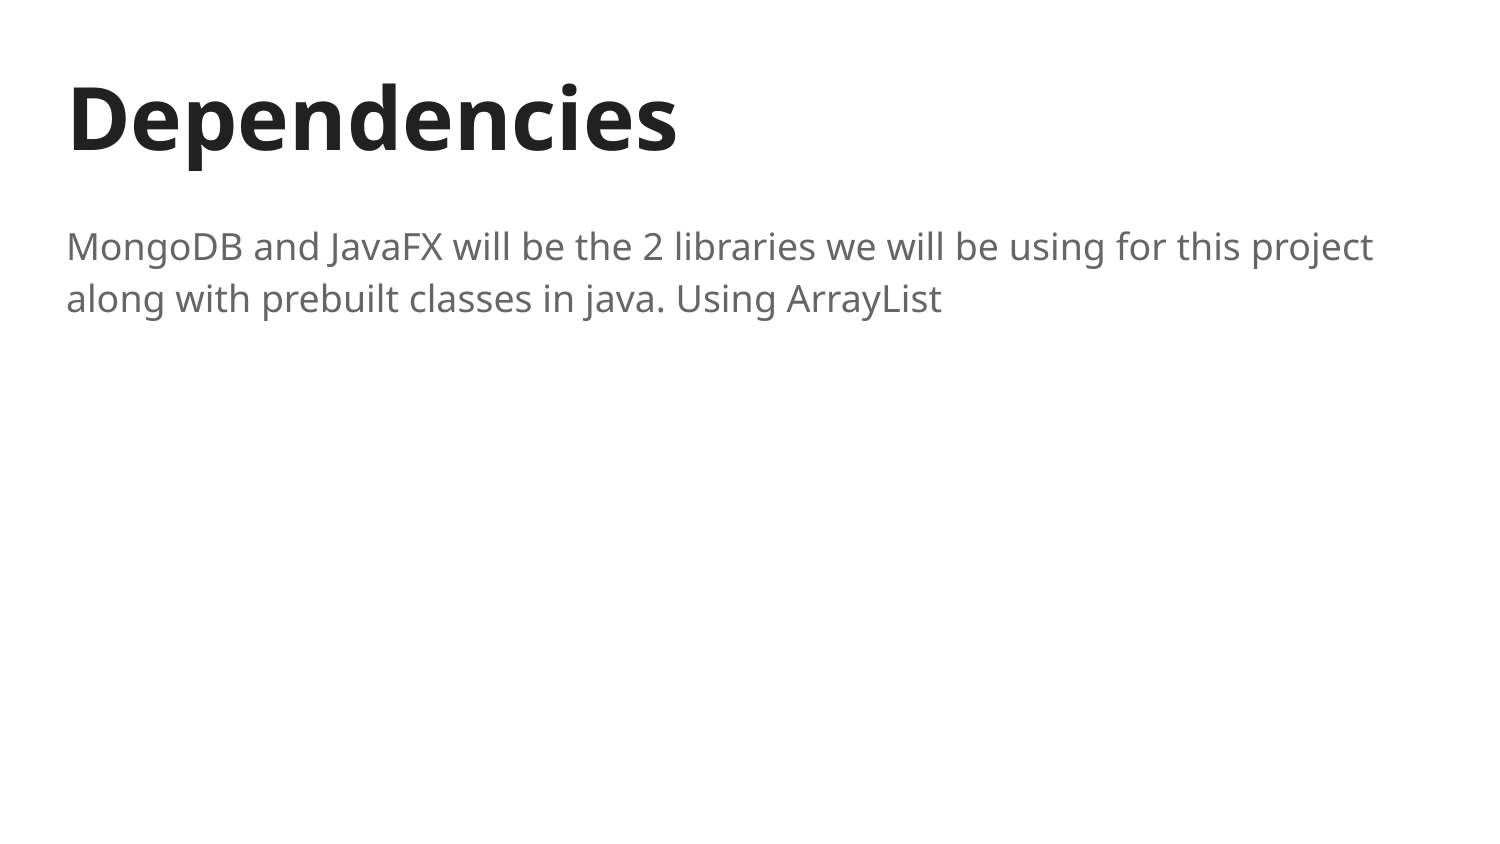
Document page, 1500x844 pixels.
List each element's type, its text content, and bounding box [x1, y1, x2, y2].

title Dependencies [51, 48, 1449, 180]
list MongoDB and JavaFX will be the 2 libraries we will be using for this project along with prebuilt classes in java. Using ArrayList [51, 201, 1449, 750]
